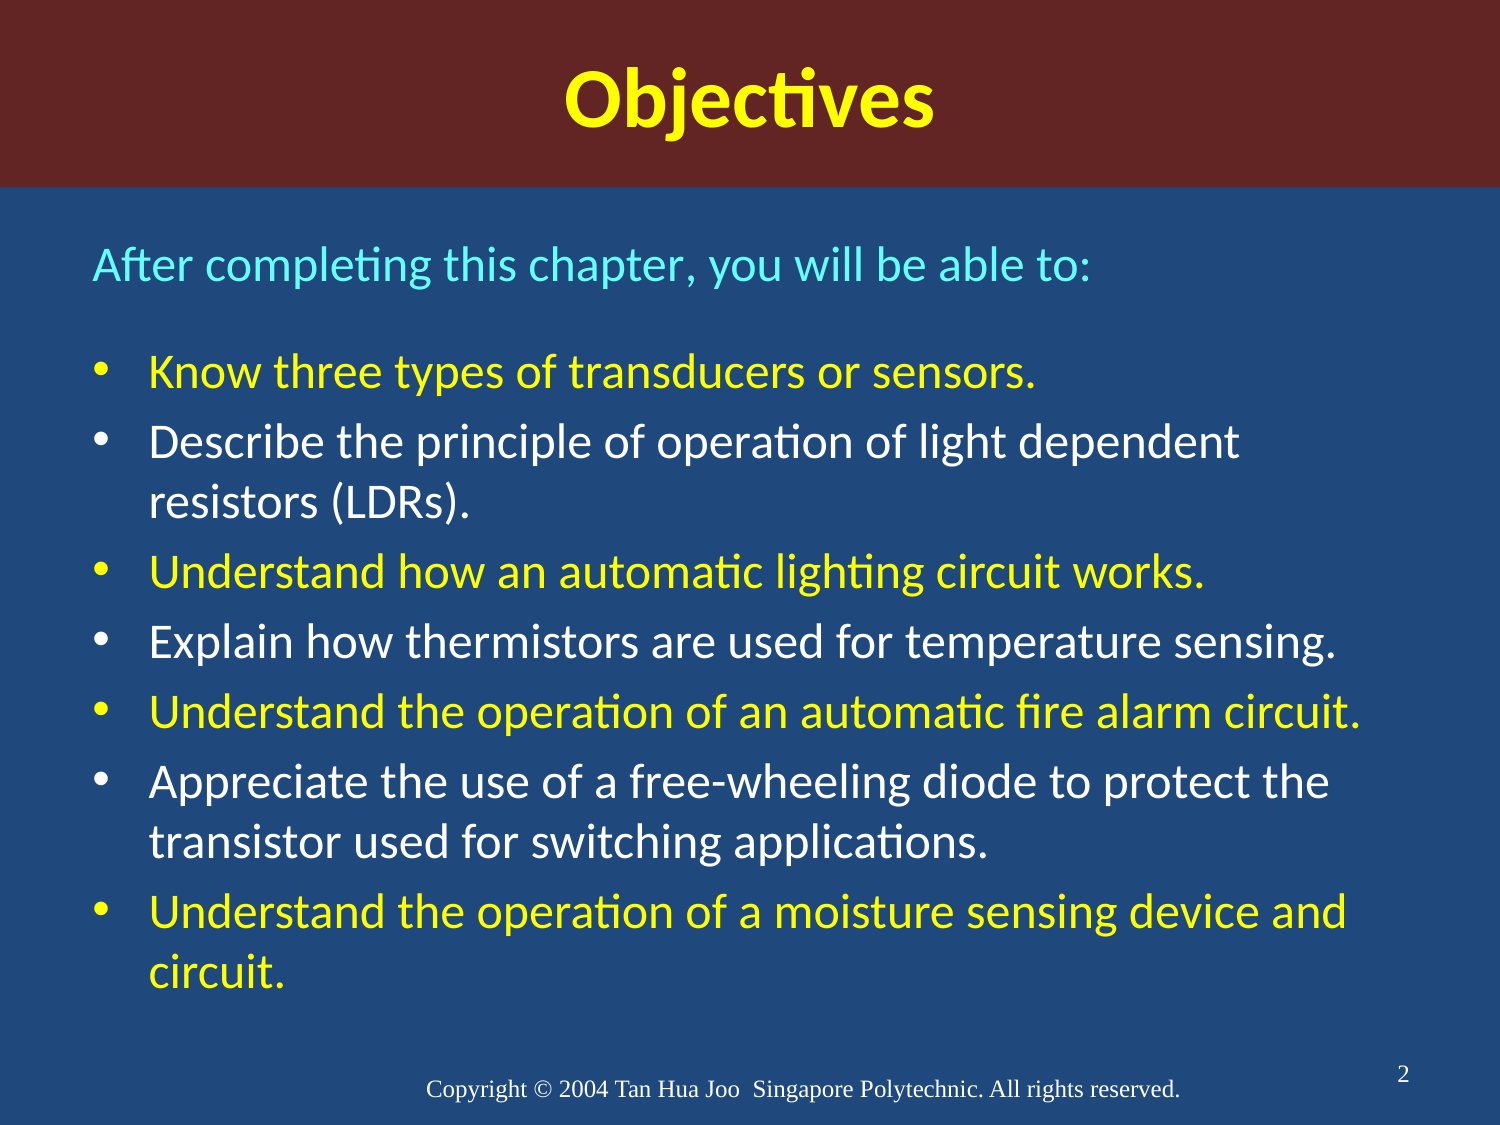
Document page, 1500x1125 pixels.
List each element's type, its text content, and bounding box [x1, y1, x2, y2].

slide_number 2 [1074, 1042, 1425, 1103]
text_box Objectives [0, 0, 1500, 188]
footer Copyright © 2004 Tan Hua Joo Singapore Polytechnic. All rights reserved. [266, 1050, 1342, 1125]
list After completing this chapter, you will be able to: Know three types of transducers or sensors. Describe the principle of operation of light dependent resistors (LDRs). Understand how an automatic lighting circuit works. Explain how thermistors are used for temperature sensing. Understand the operation of an automatic fire alarm circuit. Appreciate the use of a free-wheeling diode to protect the transistor used for switching applications. Understand the operation of a moisture sensing device and circuit. [77, 223, 1428, 1067]
